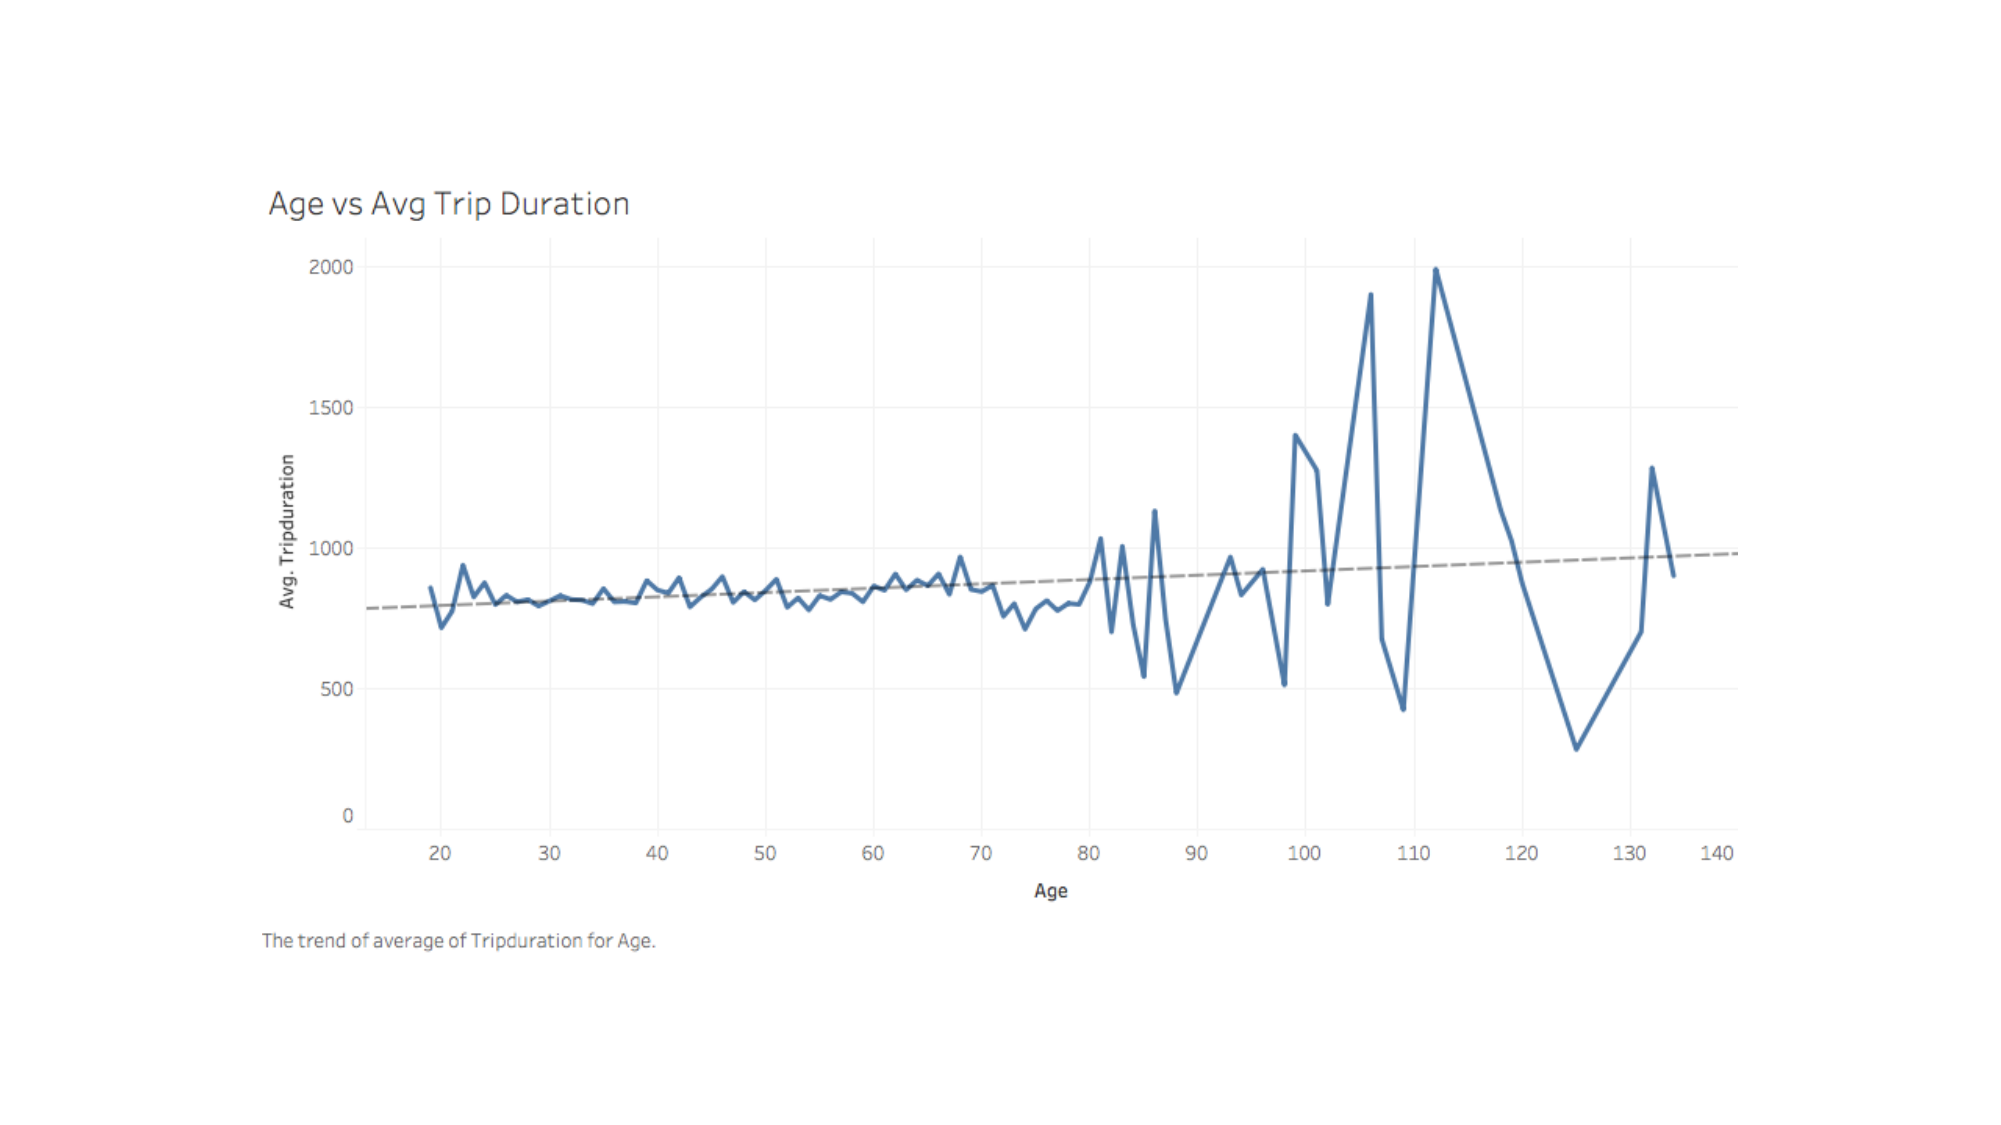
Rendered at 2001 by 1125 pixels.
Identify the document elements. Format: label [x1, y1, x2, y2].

picture [262, 170, 1738, 954]
